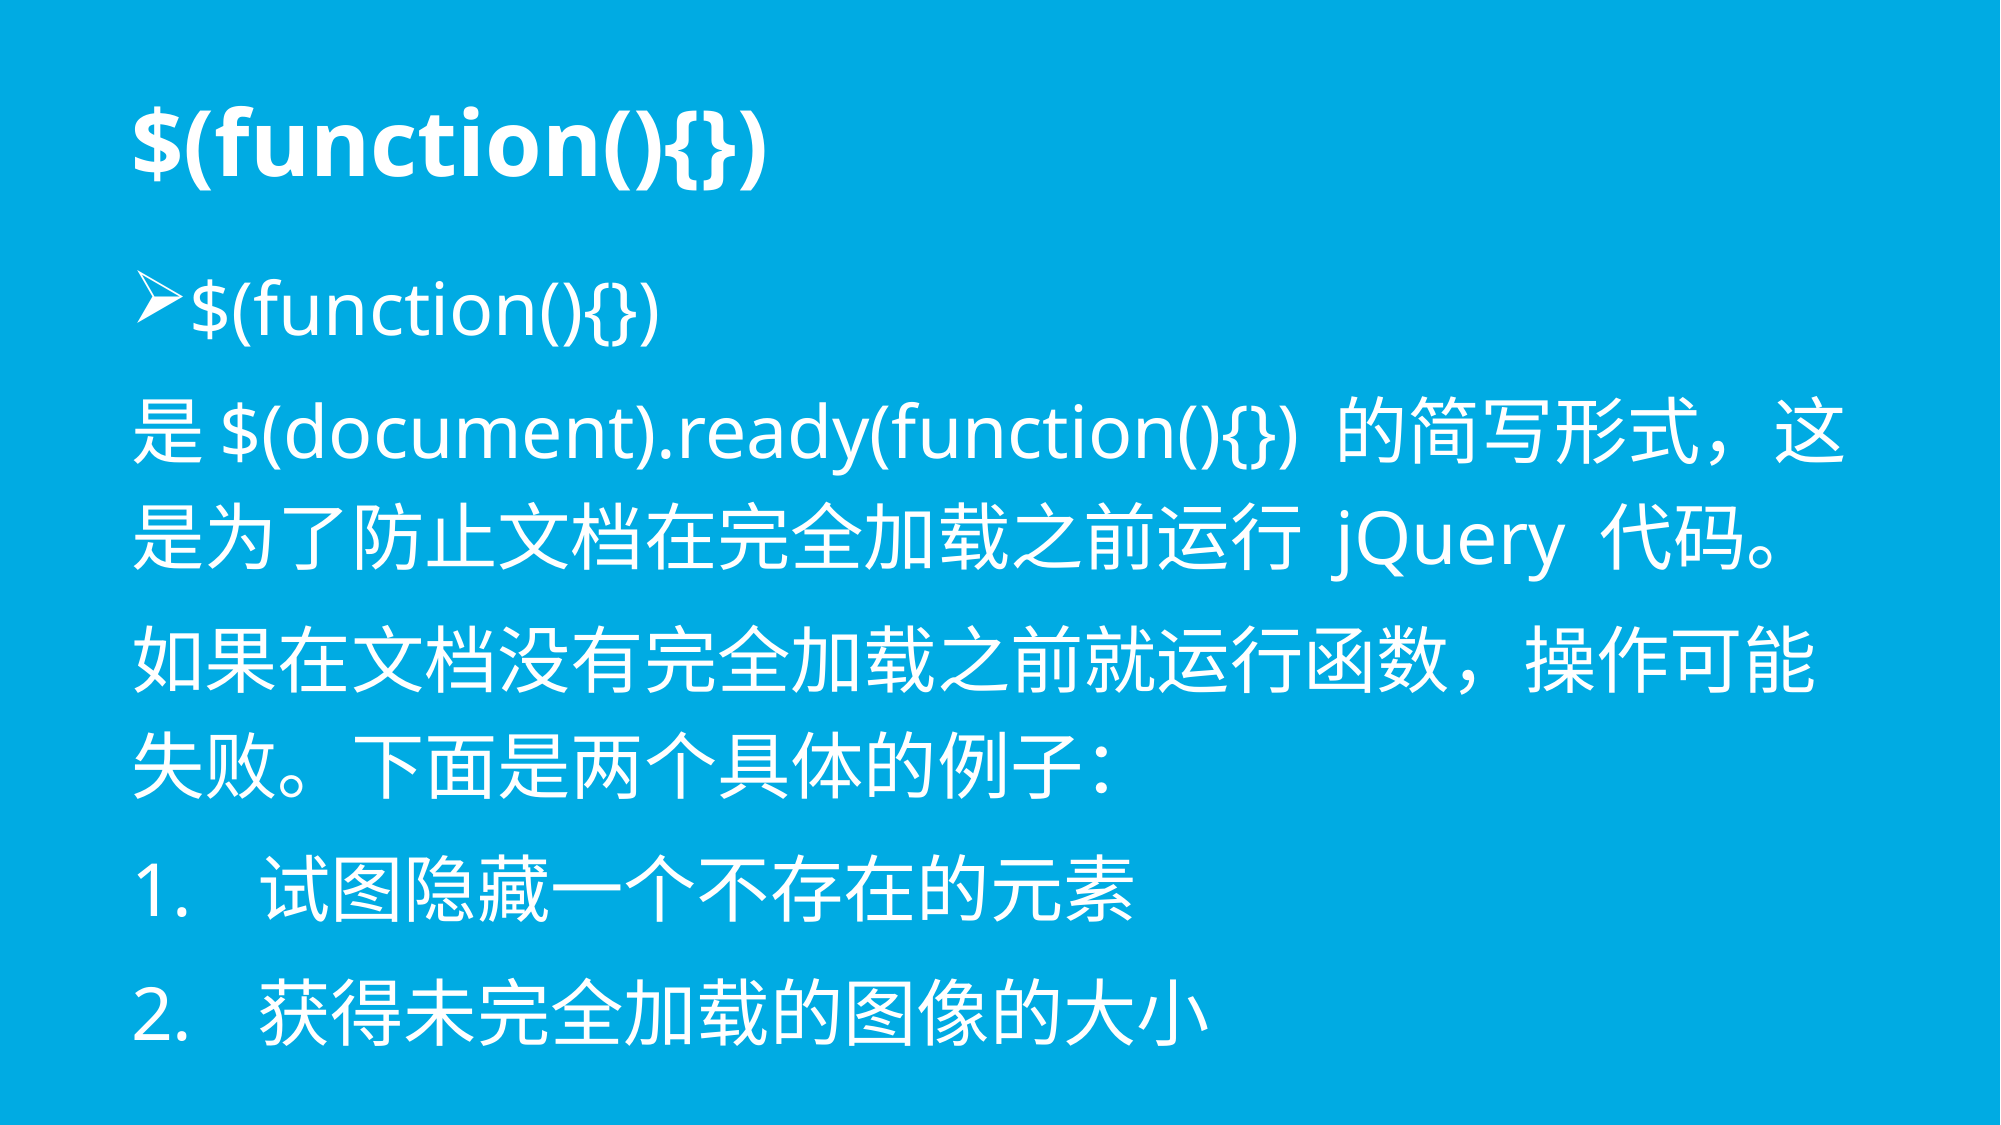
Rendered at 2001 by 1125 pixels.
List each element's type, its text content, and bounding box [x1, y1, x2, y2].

title $(function(){}) [116, 67, 1892, 205]
subtitle $(function(){}) 是$(document).ready(function(){}) 的简写形式，这是为了防止文档在完全加载之前运行 jQuery 代码。 如果在文档没有完全加载之前就运行函数，操作可能失败。下面是两个具体的例子： 试图隐藏一个不存在的元素 获得未完全加载的图像的大小 [116, 236, 1892, 1065]
